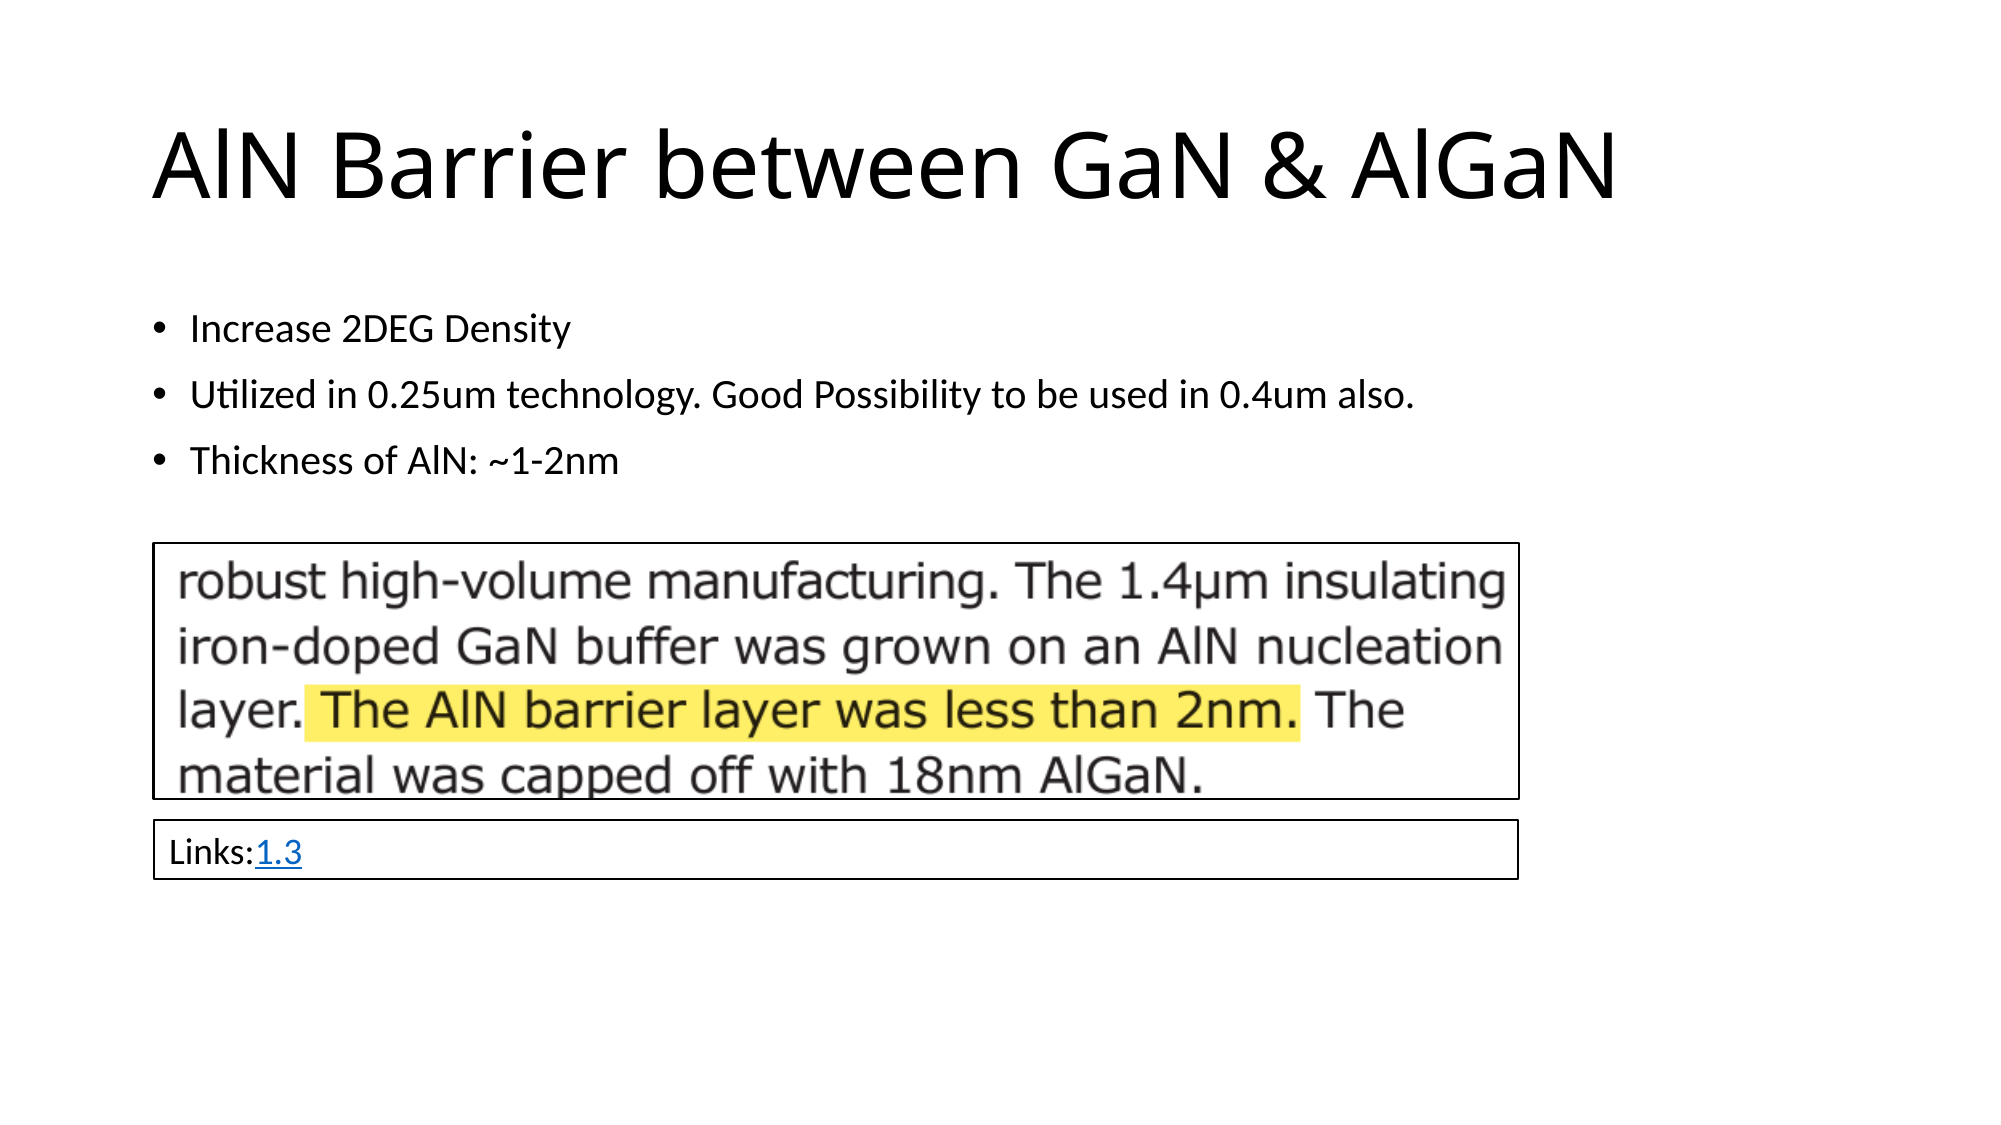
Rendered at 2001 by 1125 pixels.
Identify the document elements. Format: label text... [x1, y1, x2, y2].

picture [154, 543, 1519, 798]
list Increase 2DEG Density Utilized in 0.25um technology. Good Possibility to be used in 0.4um also. Thickness of AlN: ~1-2nm [137, 299, 1863, 1014]
text_box Links:1.3 [154, 819, 1519, 880]
title AlN Barrier between GaN & AlGaN [137, 59, 1863, 278]
